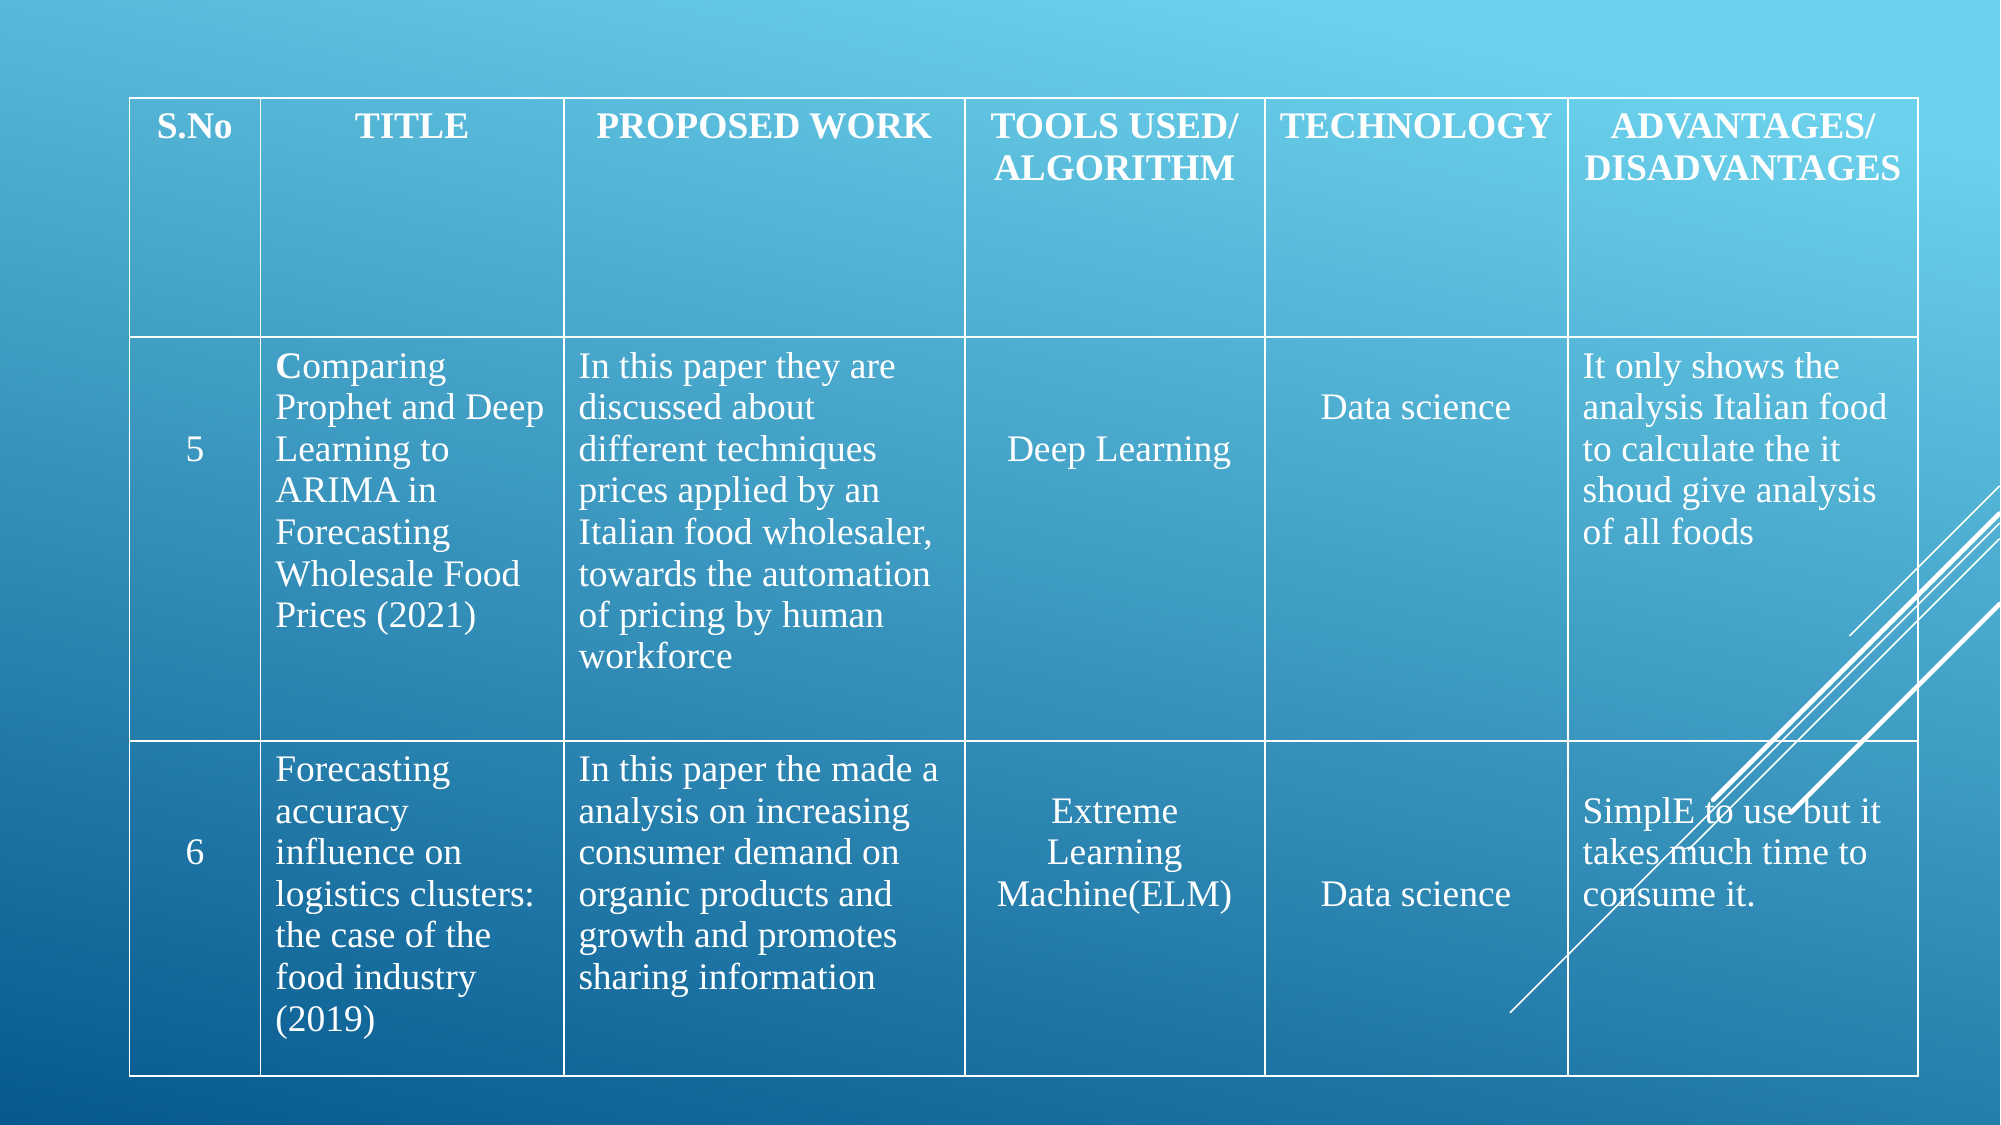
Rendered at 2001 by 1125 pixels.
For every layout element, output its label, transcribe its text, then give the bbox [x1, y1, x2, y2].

table_cell Extreme Learning Machine(ELM) [966, 742, 1264, 1075]
table_header PROPOSED WORK [565, 99, 964, 336]
table_cell In this paper they are discussed about different techniques prices applied by an Italian food wholesaler, towards the automation of pricing by human workforce [565, 338, 964, 740]
table_cell In this paper the made a analysis on increasing consumer demand on organic products and growth and promotes sharing information [565, 742, 964, 1075]
table_header ADVANTAGES/ DISADVANTAGES [1569, 99, 1917, 336]
table_cell 6 [130, 742, 260, 1075]
table_header TECHNOLOGY [1266, 99, 1567, 336]
table_cell Data science [1266, 742, 1567, 1075]
table_header S.No [130, 99, 260, 336]
table_cell Data science [1266, 338, 1567, 740]
table_cell Comparing Prophet and Deep Learning to ARIMA in Forecasting Wholesale Food Prices (2021) [261, 338, 563, 740]
table_cell 5 [130, 338, 260, 740]
table_header TITLE [261, 99, 563, 336]
table_cell It only shows the analysis Italian food to calculate the it shoud give analysis of all foods [1569, 338, 1917, 740]
table_header TOOLS USED/ ALGORITHM [966, 99, 1264, 336]
table_cell Deep Learning [966, 338, 1264, 740]
table_cell SimplE to use but it takes much time to consume it. [1569, 742, 1917, 1075]
table_cell Forecasting accuracy influence on logistics clusters: the case of the food industry (2019) [261, 742, 563, 1075]
